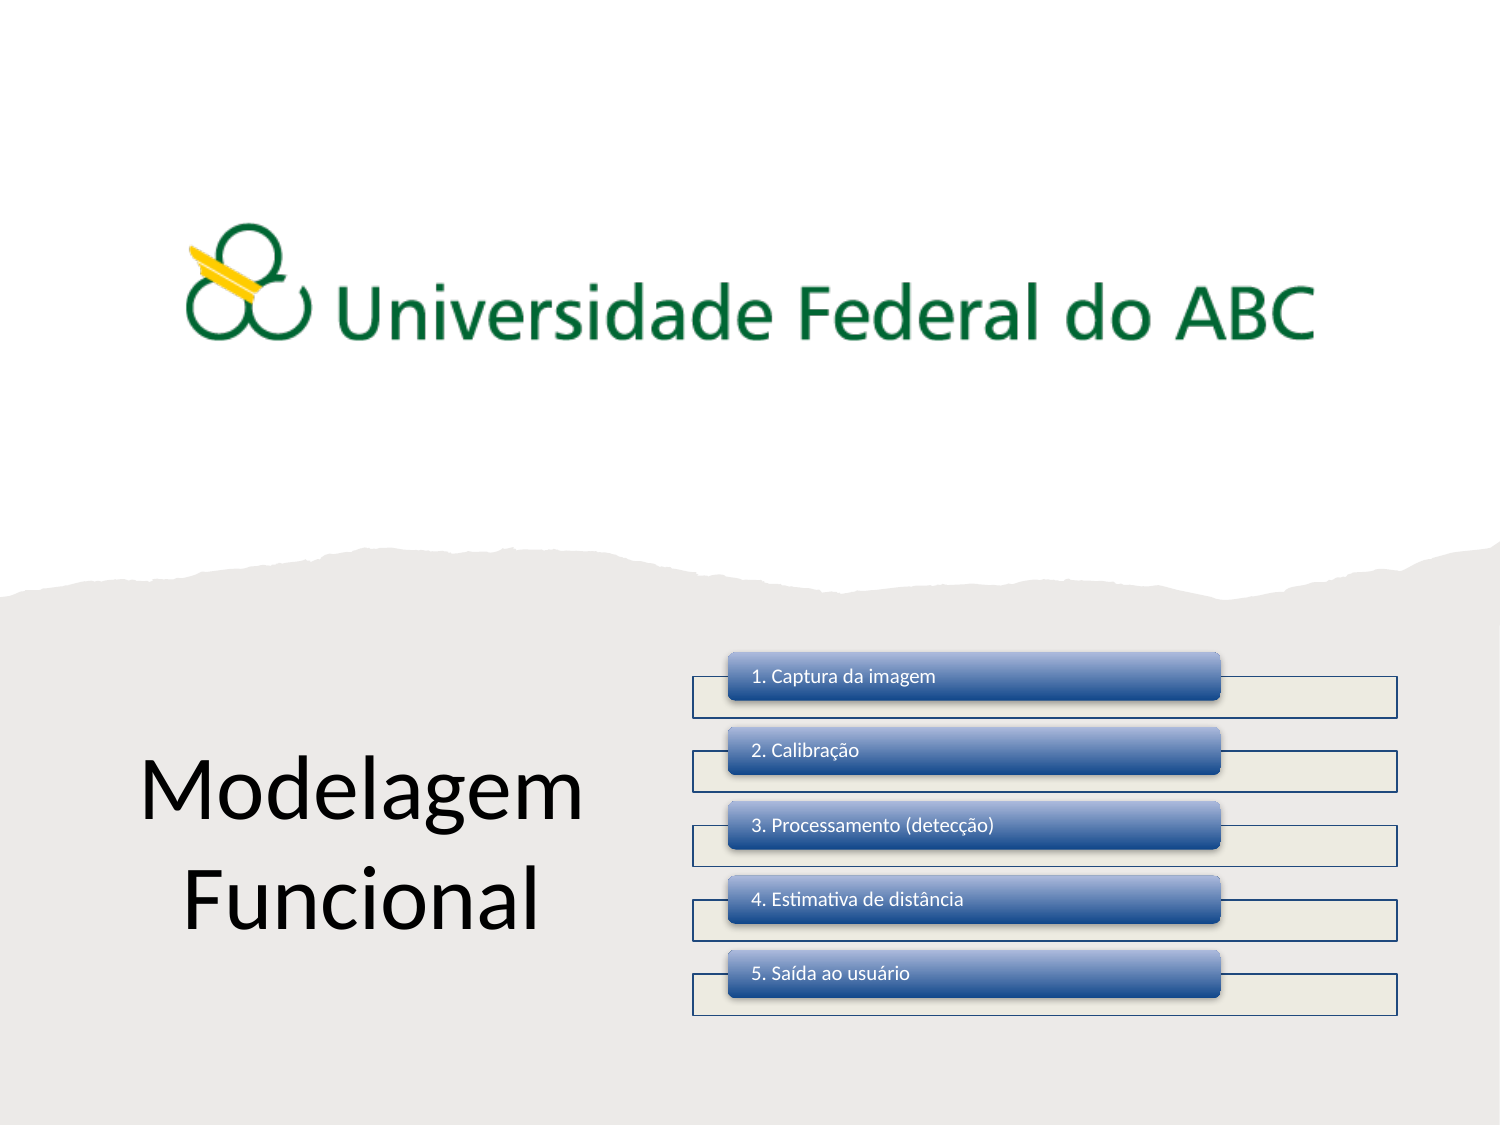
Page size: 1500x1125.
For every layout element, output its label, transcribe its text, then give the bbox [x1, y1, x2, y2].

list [692, 636, 1398, 1031]
text_box [0, 0, 1500, 597]
text_box [0, 539, 1500, 1125]
title Modelagem Funcional [103, 640, 622, 1035]
picture [142, 188, 1358, 399]
